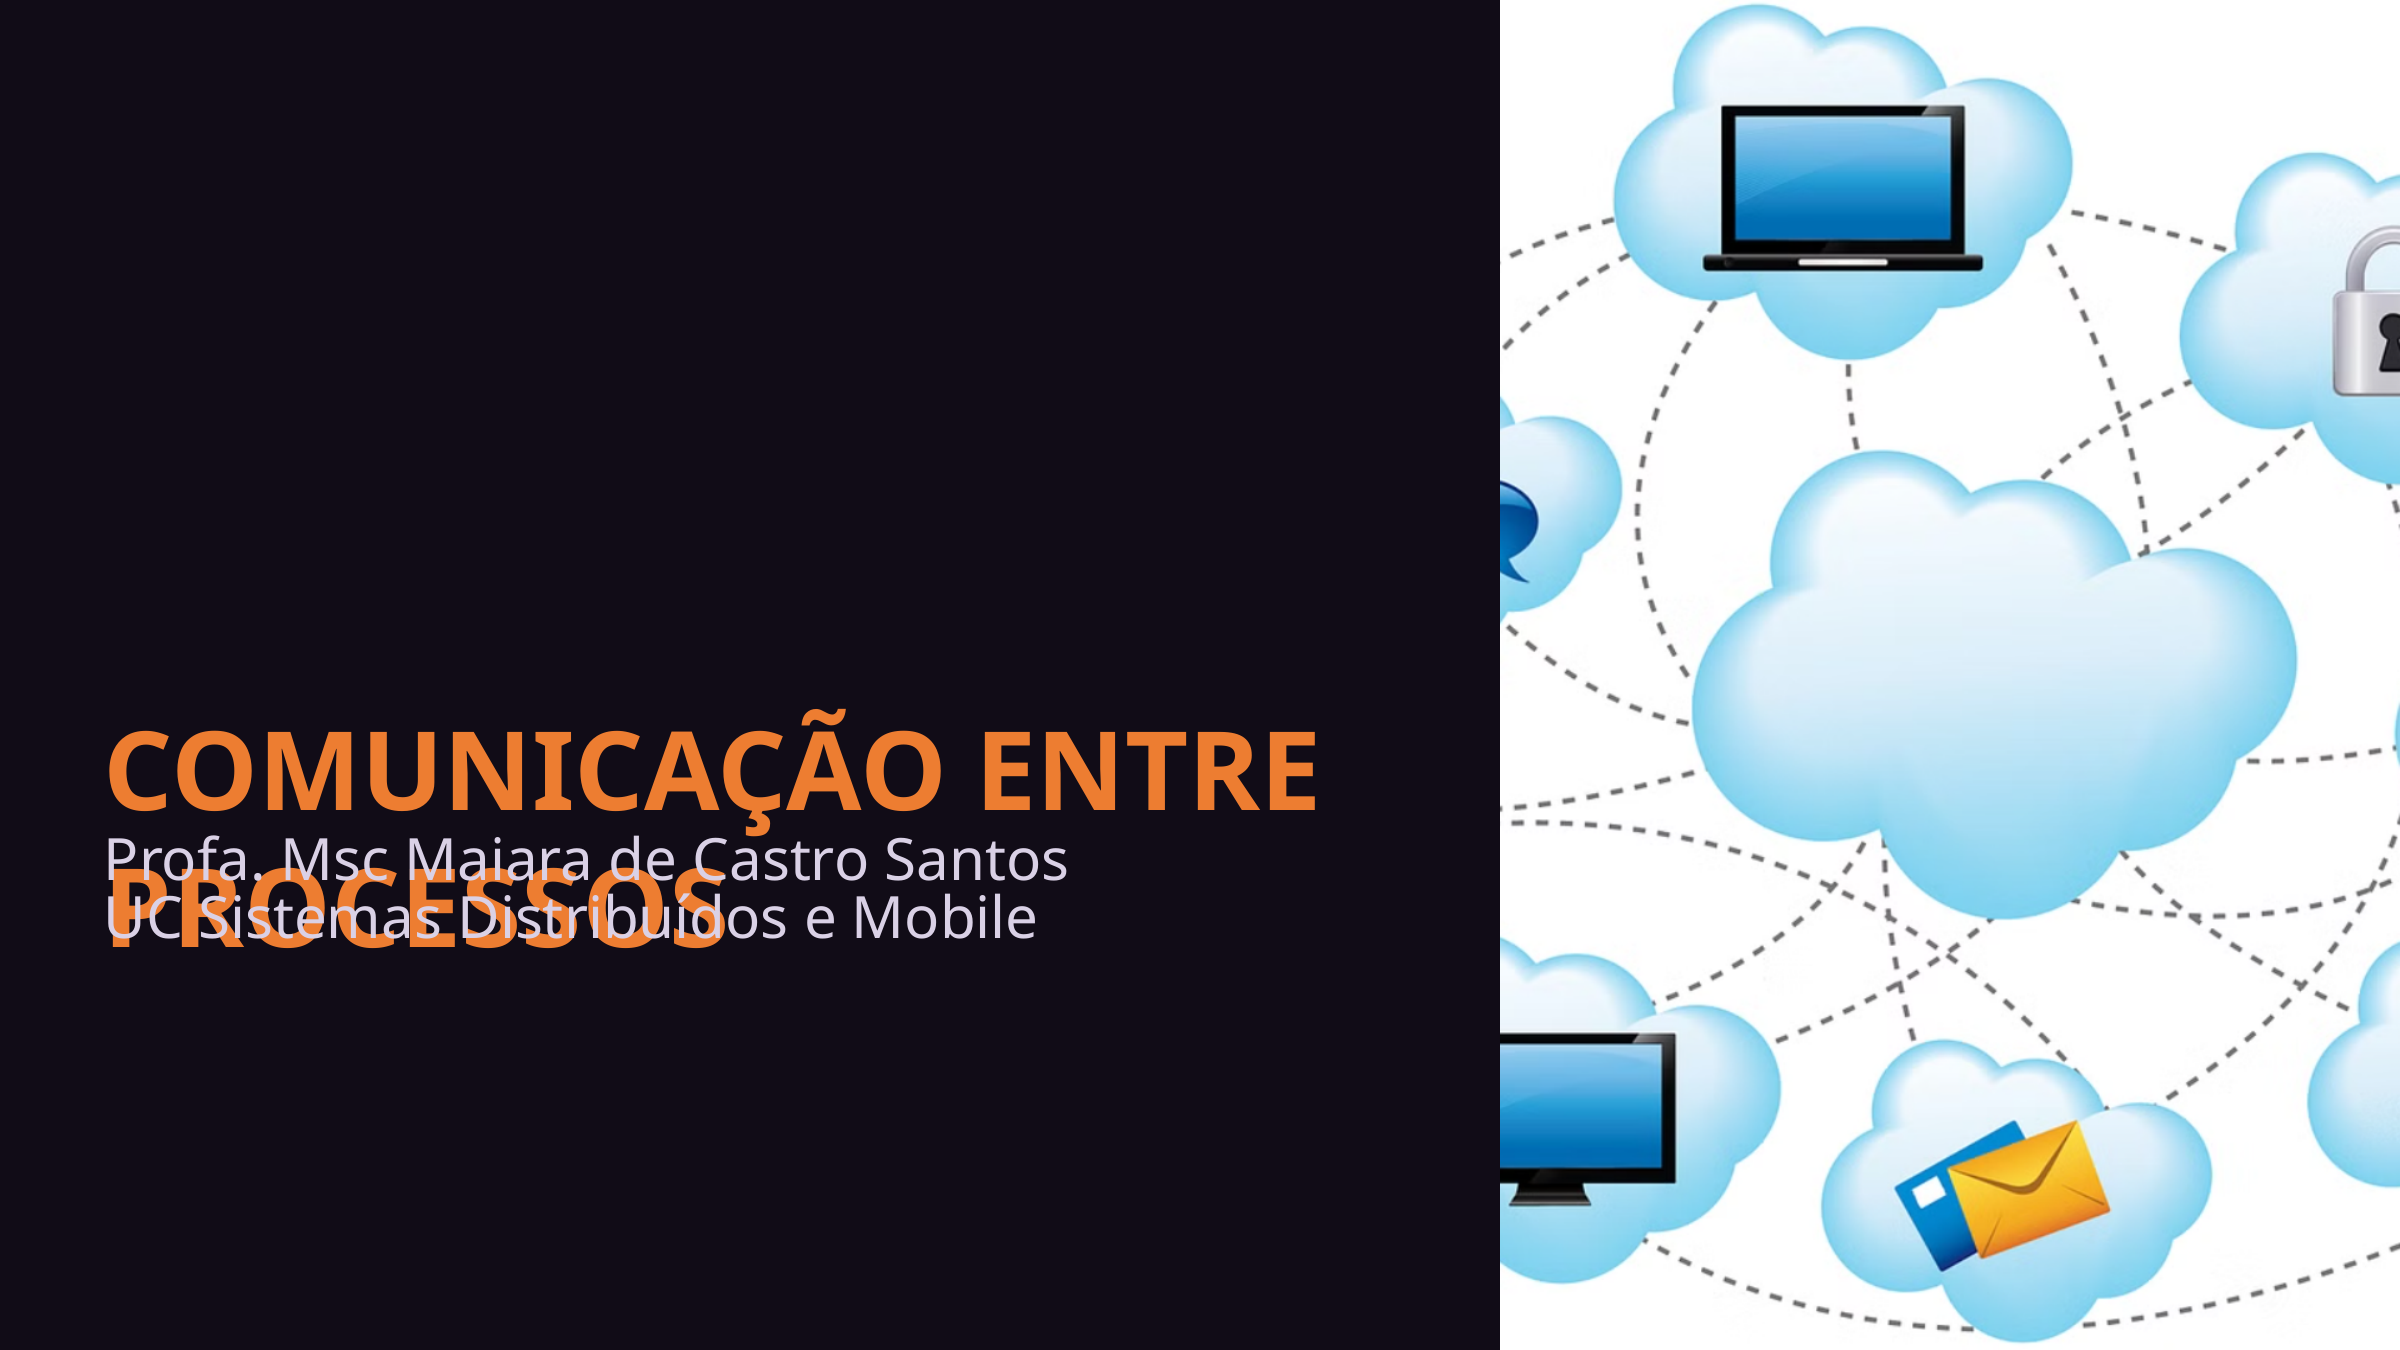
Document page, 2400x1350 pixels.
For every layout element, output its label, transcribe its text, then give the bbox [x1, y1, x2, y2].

text_box COMUNICAÇÃO ENTRE PROCESSOS [89, 688, 1499, 1099]
picture [1499, 0, 2400, 1350]
text_box [0, 0, 1499, 1350]
text_box Profa. Msc Maiara de Castro Santos UC Sistemas Distribuídos e Mobile [89, 826, 1316, 977]
